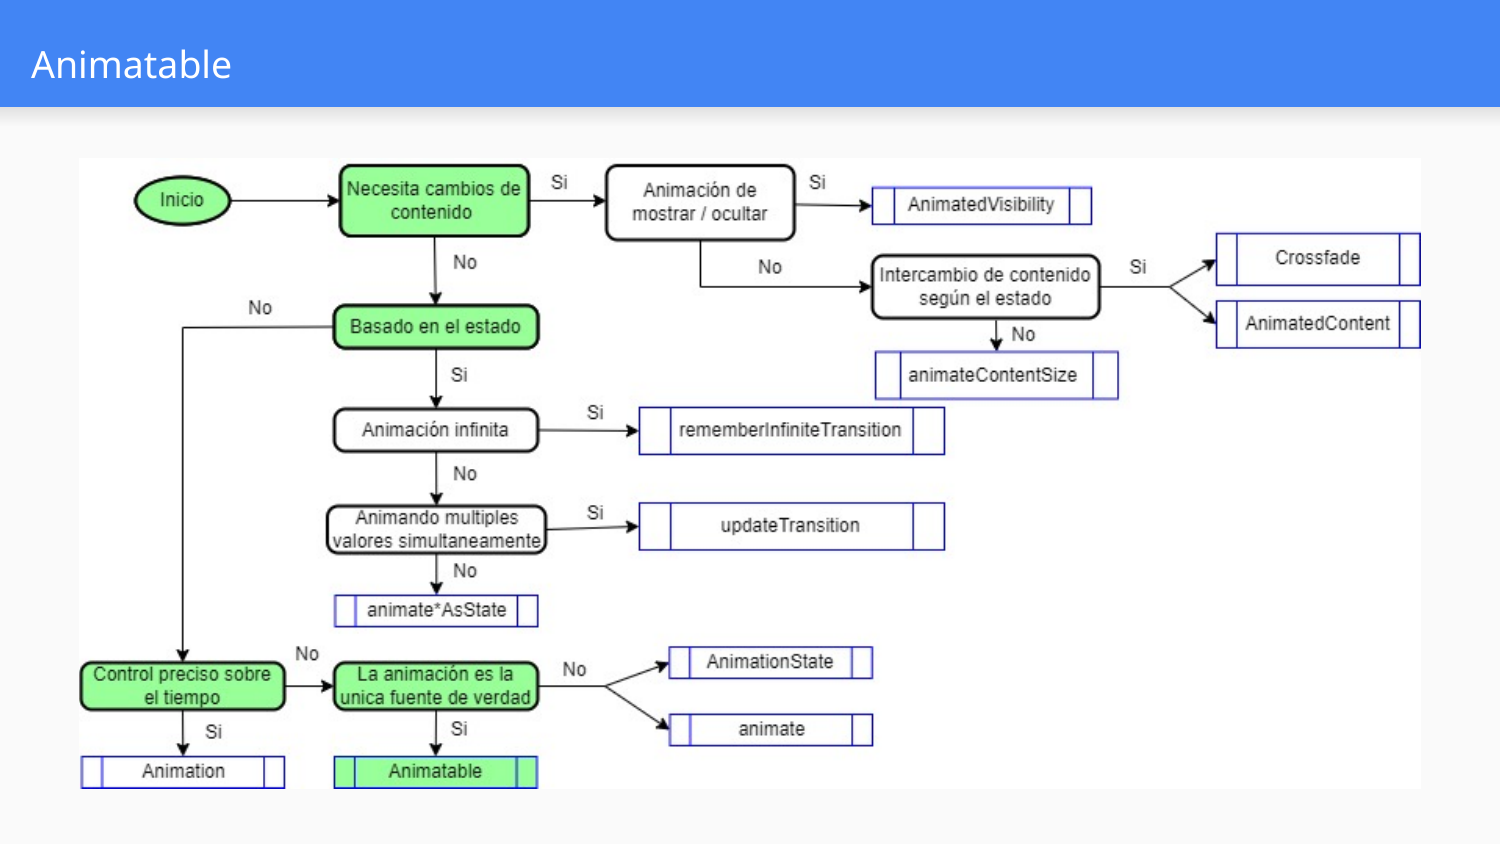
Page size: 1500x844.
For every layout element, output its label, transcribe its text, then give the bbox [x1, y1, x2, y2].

title Animatable [16, 2, 1464, 102]
picture [79, 158, 1421, 789]
